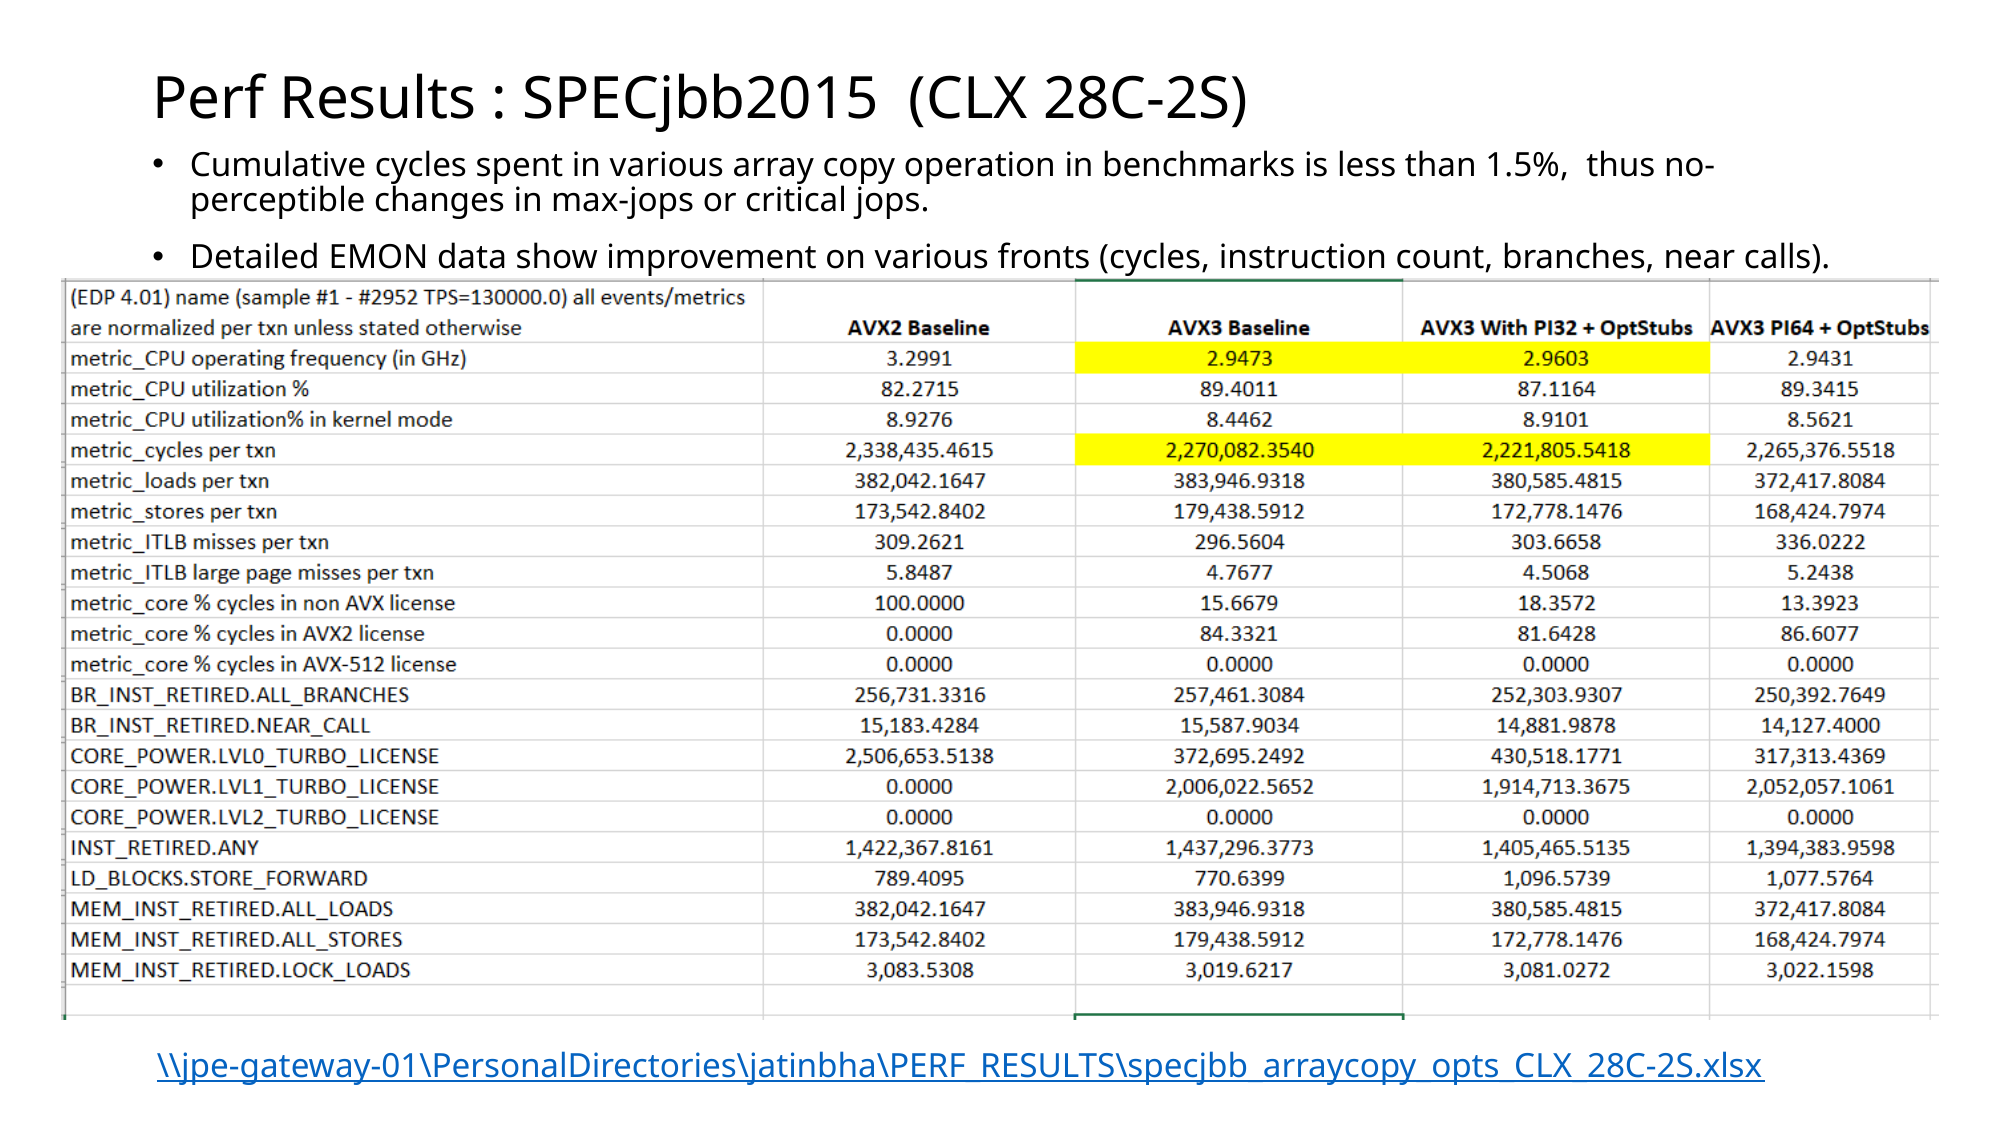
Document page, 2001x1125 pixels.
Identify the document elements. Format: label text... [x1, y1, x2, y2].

picture [61, 278, 1939, 1020]
title Perf Results : SPECjbb2015 (CLX 28C-2S) [137, 59, 1895, 140]
text_box \\jpe-gateway-01\PersonalDirectories\jatinbha\PERF_RESULTS\specjbb_arraycopy_opts_CLX_28C-2S.xlsx [141, 1028, 1845, 1102]
list Cumulative cycles spent in various array copy operation in benchmarks is less than 1.5%, thus no-perceptible changes in max-jops or critical jops. Detailed EMON data show improvement on various fronts (cycles, instruction count, branches, near calls). [137, 140, 1863, 278]
